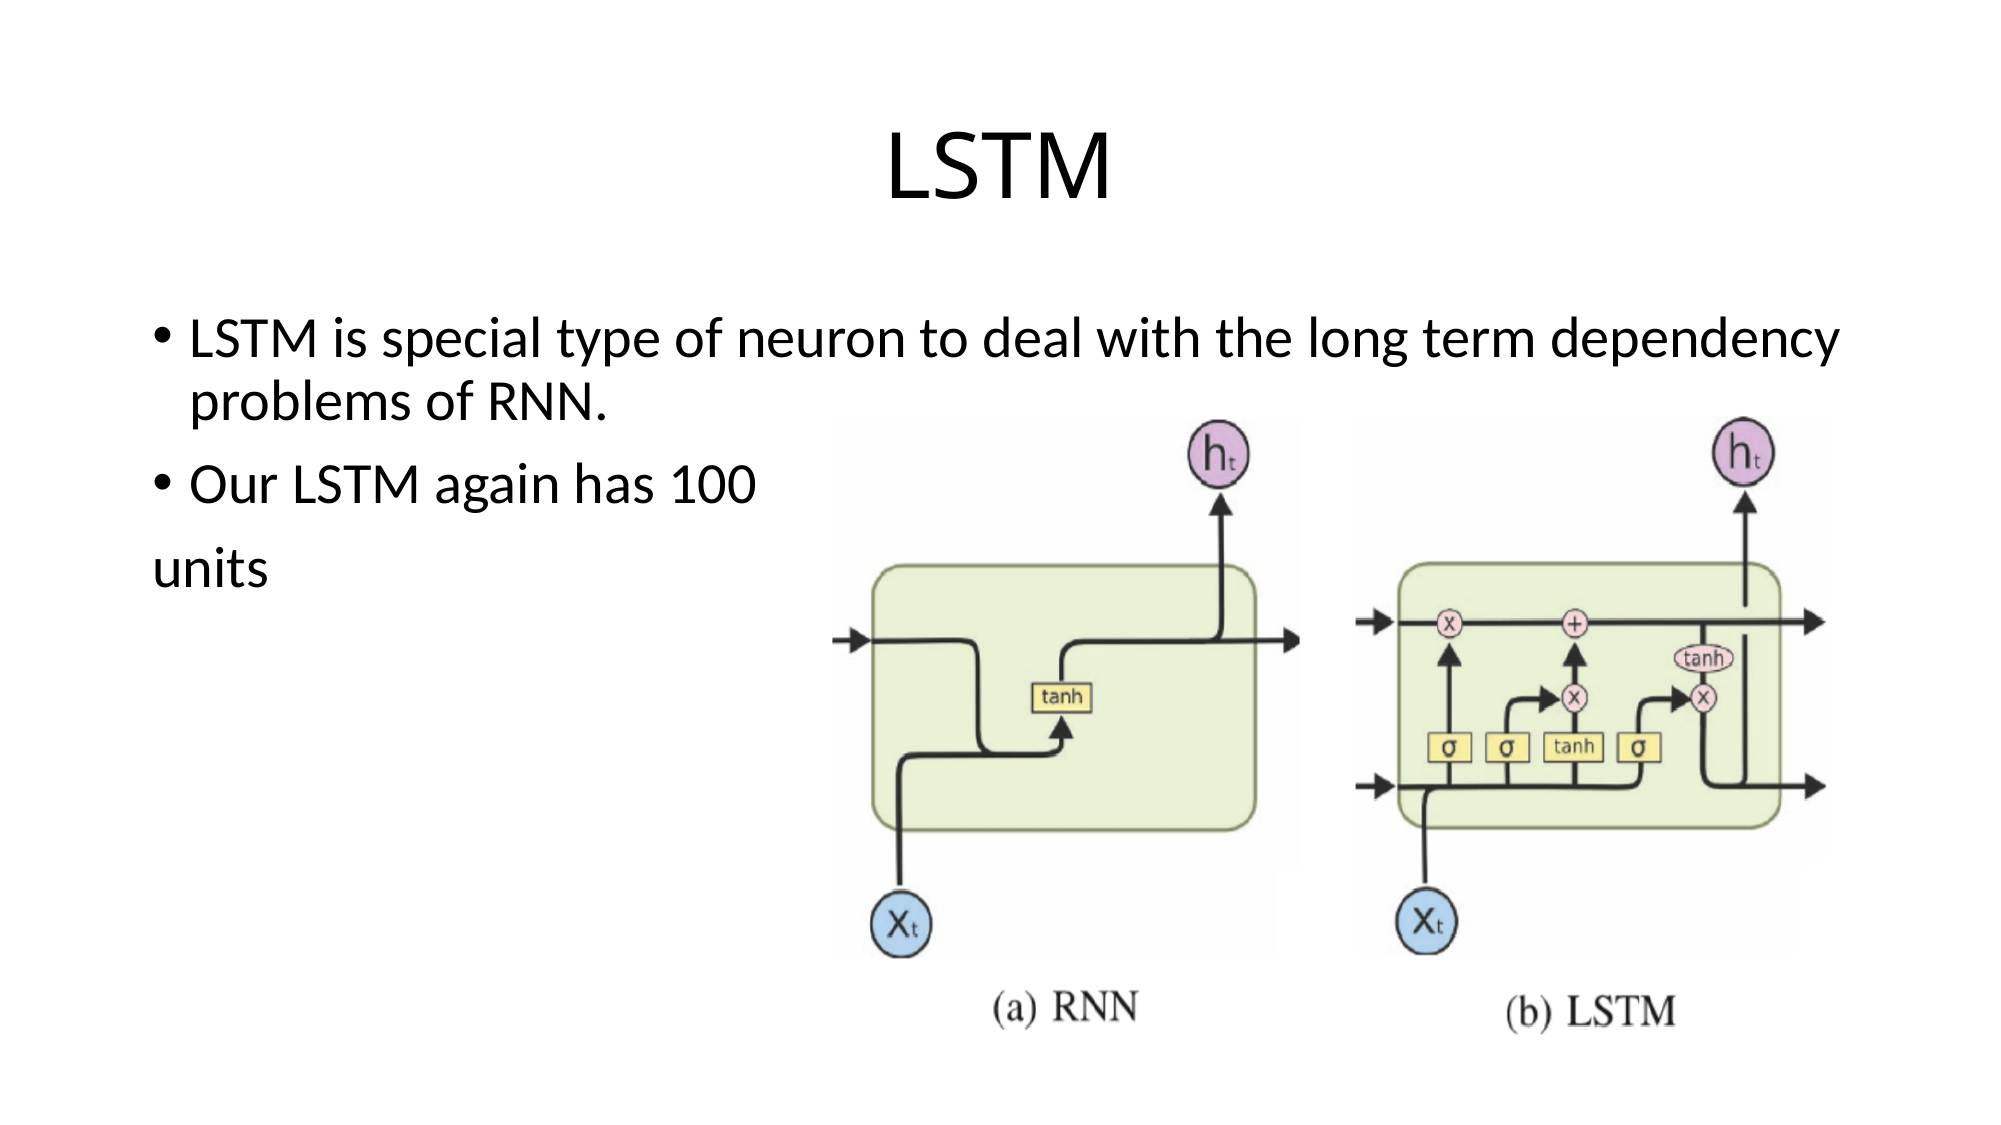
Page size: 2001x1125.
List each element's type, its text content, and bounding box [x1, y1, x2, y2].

list LSTM is special type of neuron to deal with the long term dependency problems of RNN. Our LSTM again has 100 units [137, 299, 1863, 1014]
picture [811, 393, 1863, 1072]
title LSTM [137, 59, 1863, 278]
